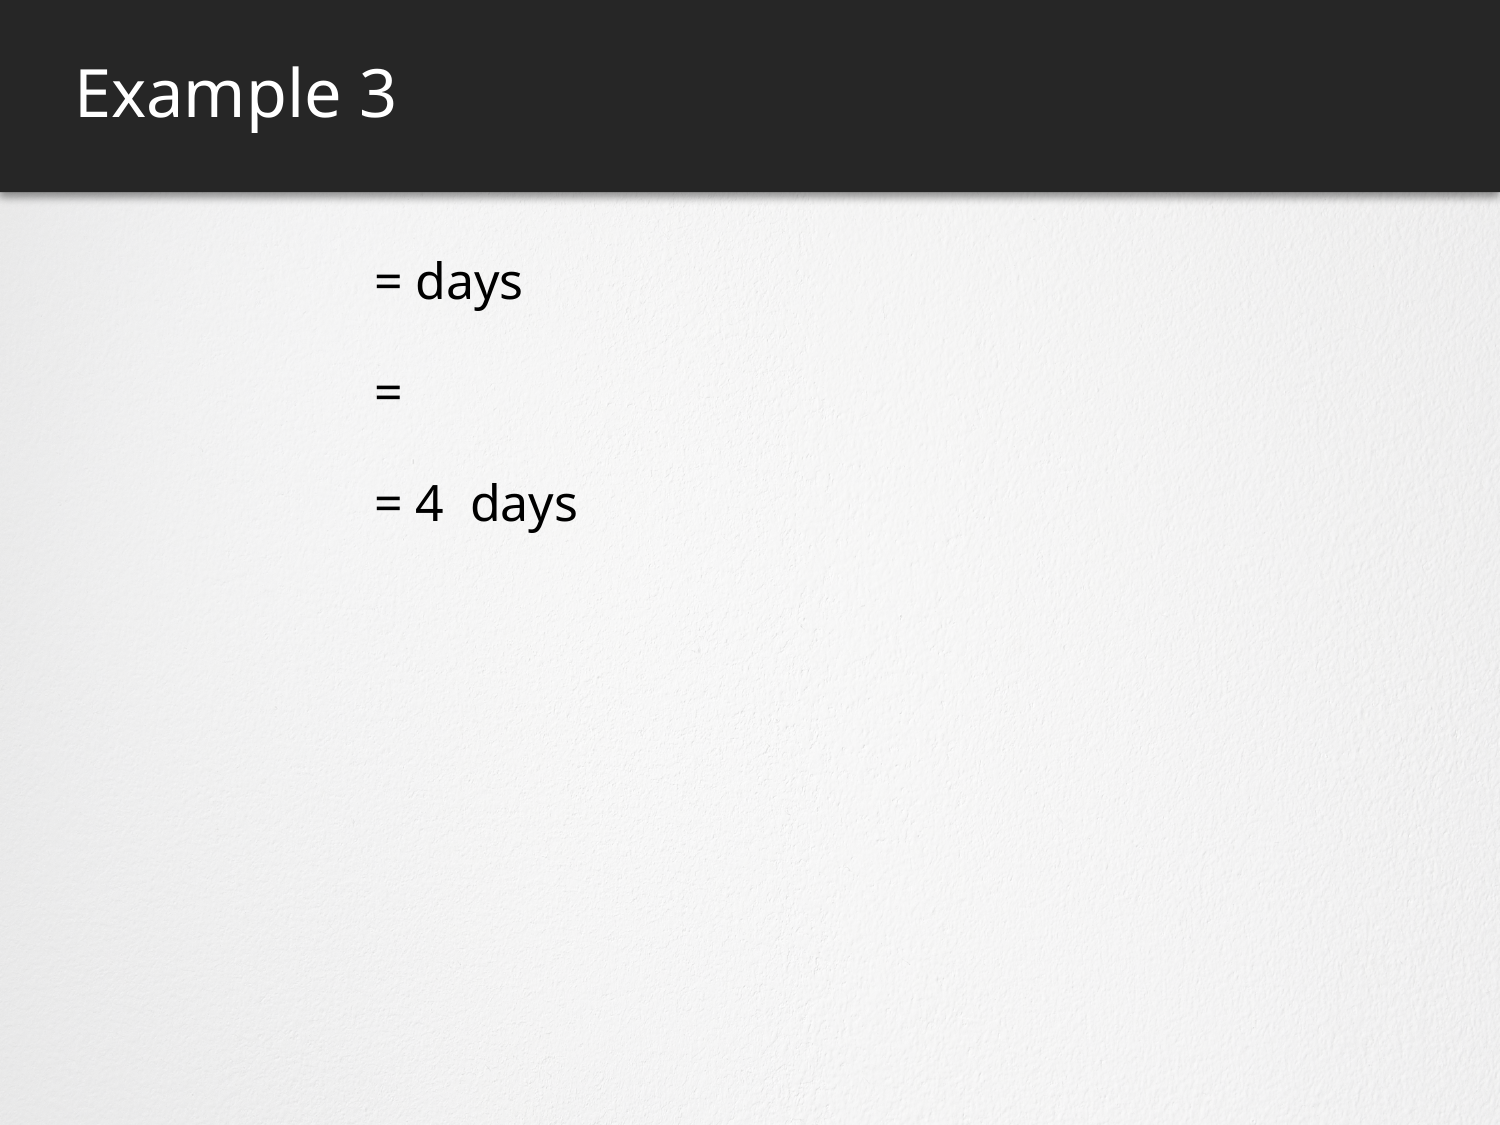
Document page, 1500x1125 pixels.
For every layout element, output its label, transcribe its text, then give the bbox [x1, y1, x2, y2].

title Example 3 [59, 0, 1500, 193]
